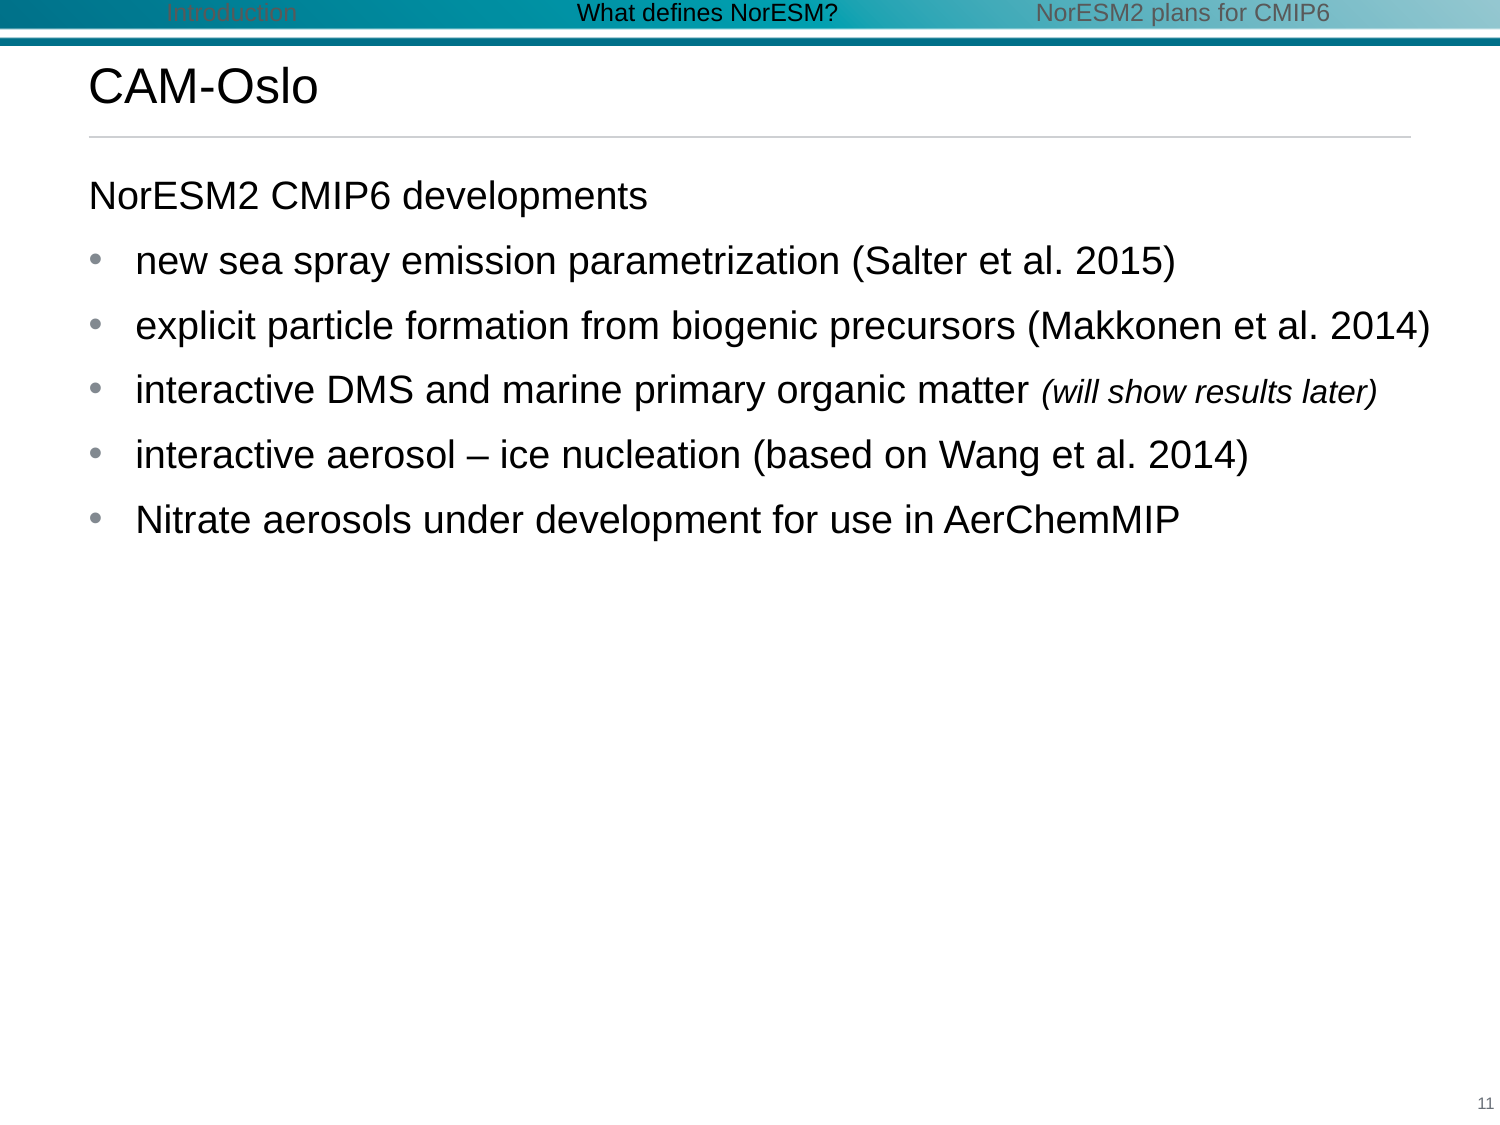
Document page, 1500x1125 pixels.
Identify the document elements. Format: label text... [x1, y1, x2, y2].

slide_number 11 [1149, 1092, 1495, 1113]
text_box Introduction What defines NorESM? NorESM2 plans for CMIP6 [29, 0, 1476, 34]
title CAM-Oslo [88, 53, 1412, 114]
picture [0, 0, 1500, 46]
list NorESM2 CMIP6 developments new sea spray emission parametrization (Salter et al. 2015) explicit particle formation from biogenic precursors (Makkonen et al. 2014) interactive DMS and marine primary organic matter (will show results later) interactive aerosol – ice nucleation (based on Wang et al. 2014) Nitrate aerosols under development for use in AerChemMIP [88, 160, 1436, 1071]
